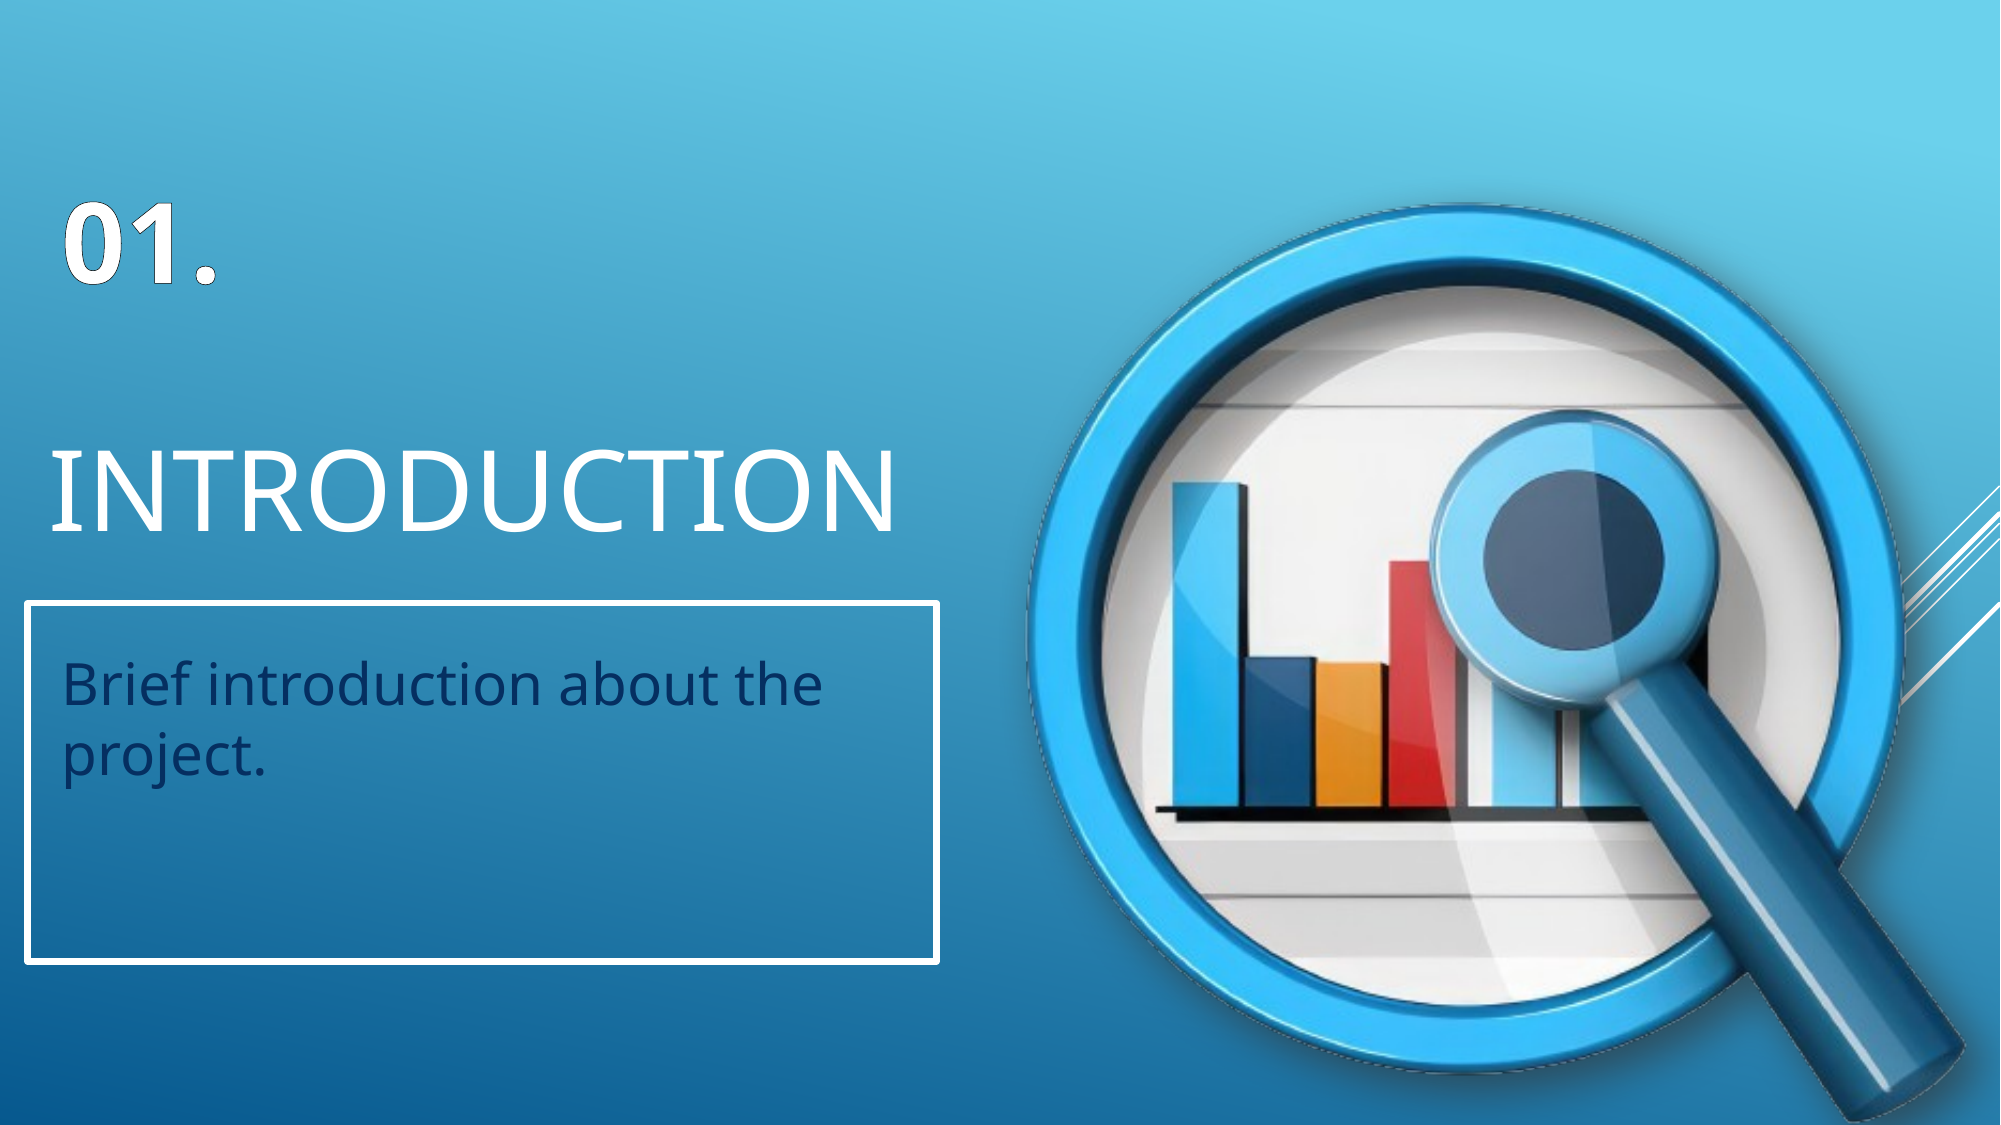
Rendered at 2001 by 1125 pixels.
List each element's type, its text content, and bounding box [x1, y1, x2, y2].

text_box 01. [46, 163, 237, 314]
picture [961, 131, 2000, 1125]
text_box [26, 602, 938, 963]
text_box Brief introduction about the project. [46, 639, 909, 795]
text_box INTRODUCTION [33, 410, 918, 561]
